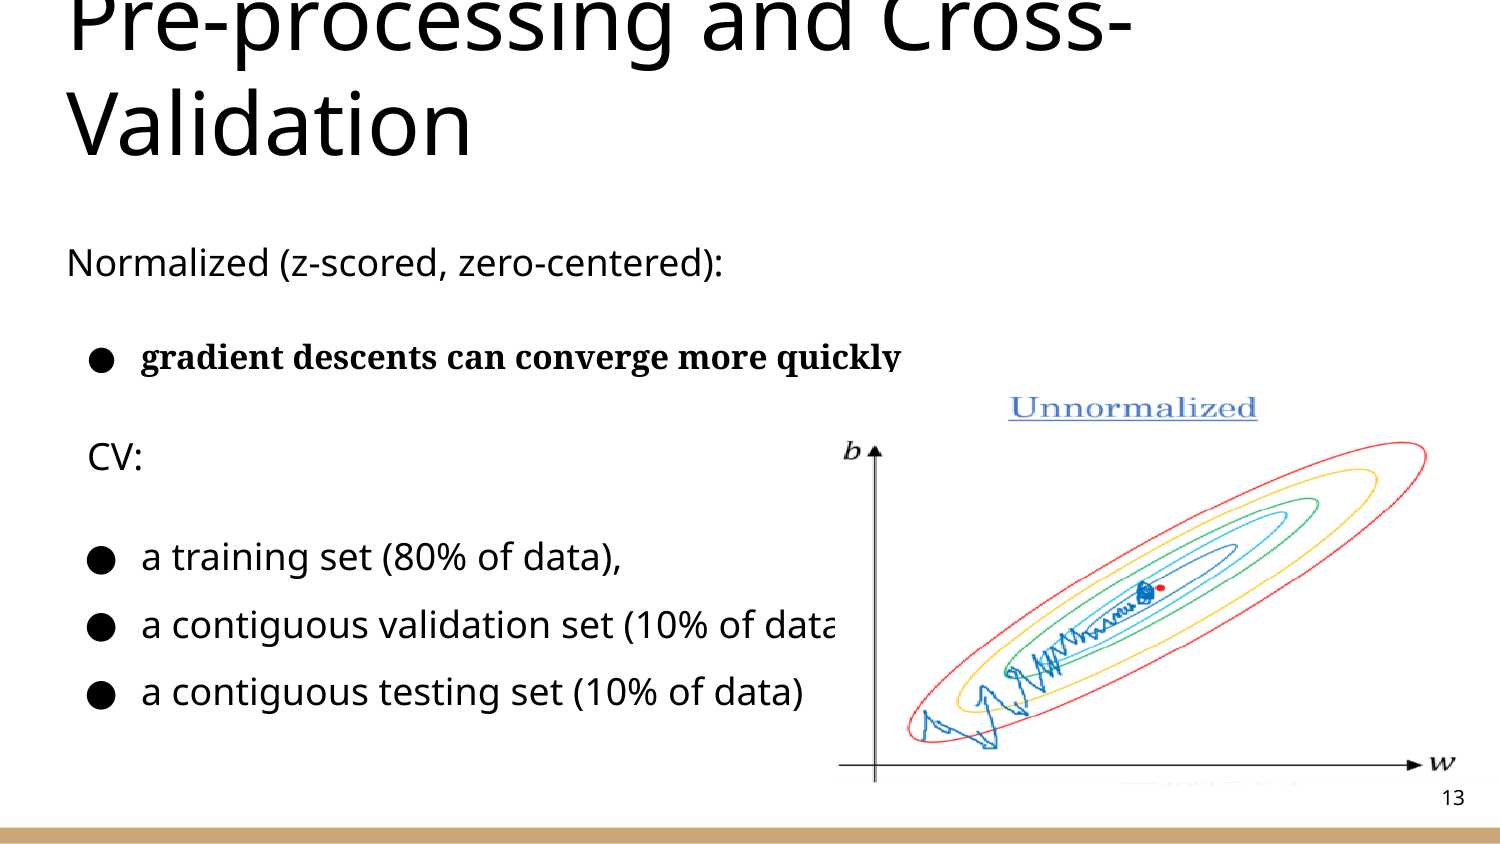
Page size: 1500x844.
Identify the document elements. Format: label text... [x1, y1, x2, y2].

picture [835, 371, 1500, 786]
title Pre-processing and Cross-Validation [51, 51, 1449, 189]
slide_number 13 [1389, 794, 1480, 830]
list Normalized (z-scored, zero-centered): gradient descents can converge more quickly CV: a training set (80% of data), a contiguous validation set (10% of data) a contiguous testing set (10% of data) [51, 200, 1449, 752]
